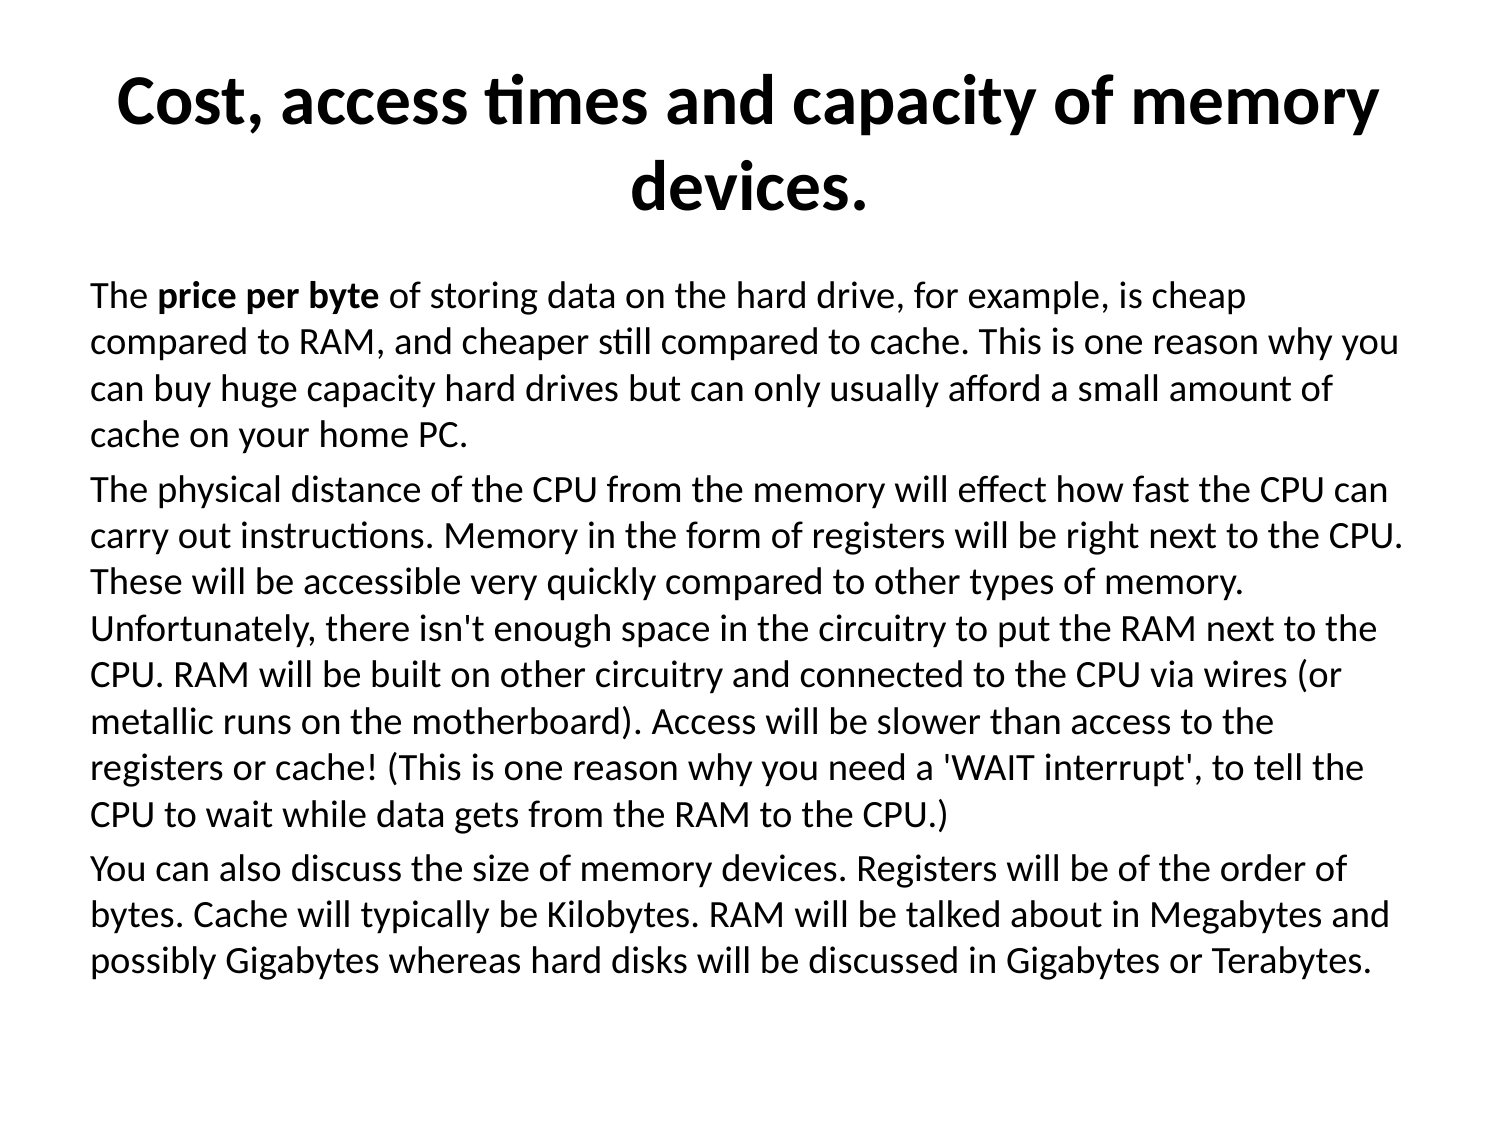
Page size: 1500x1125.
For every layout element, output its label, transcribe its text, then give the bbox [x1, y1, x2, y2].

list The price per byte of storing data on the hard drive, for example, is cheap compared to RAM, and cheaper still compared to cache. This is one reason why you can buy huge capacity hard drives but can only usually afford a small amount of cache on your home PC. The physical distance of the CPU from the memory will effect how fast the CPU can carry out instructions. Memory in the form of registers will be right next to the CPU. These will be accessible very quickly compared to other types of memory. Unfortunately, there isn't enough space in the circuitry to put the RAM next to the CPU. RAM will be built on other circuitry and connected to the CPU via wires (or metallic runs on the motherboard). Access will be slower than access to the registers or cache! (This is one reason why you need a 'WAIT interrupt', to tell the CPU to wait while data gets from the RAM to the CPU.) You can also discuss the size of memory devices. Registers will be of the order of bytes. Cache will typically be Kilobytes. RAM will be talked about in Megabytes and possibly Gigabytes whereas hard disks will be discussed in Gigabytes or Terabytes. [75, 262, 1425, 1005]
title Cost, access times and capacity of memory devices. [75, 45, 1425, 233]
